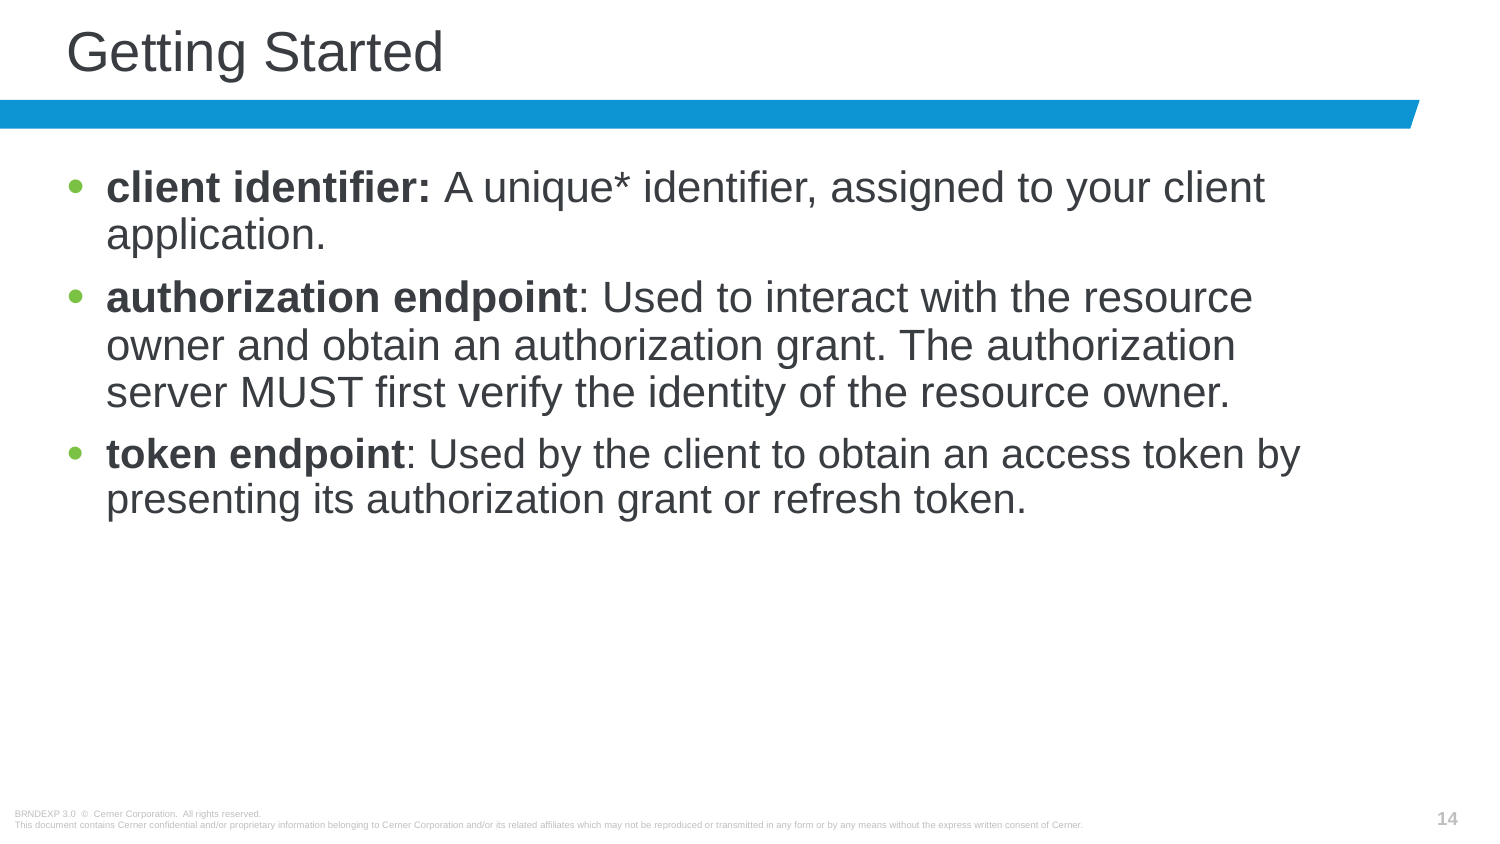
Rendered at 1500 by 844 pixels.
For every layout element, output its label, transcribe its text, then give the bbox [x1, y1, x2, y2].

title Getting Started [50, 0, 1345, 106]
list client identifier: A unique* identifier, assigned to your client application. authorization endpoint: Used to interact with the resource owner and obtain an authorization grant. The authorization server MUST first verify the identity of the resource owner. token endpoint: Used by the client to obtain an access token by presenting its authorization grant or refresh token. [51, 157, 1346, 715]
